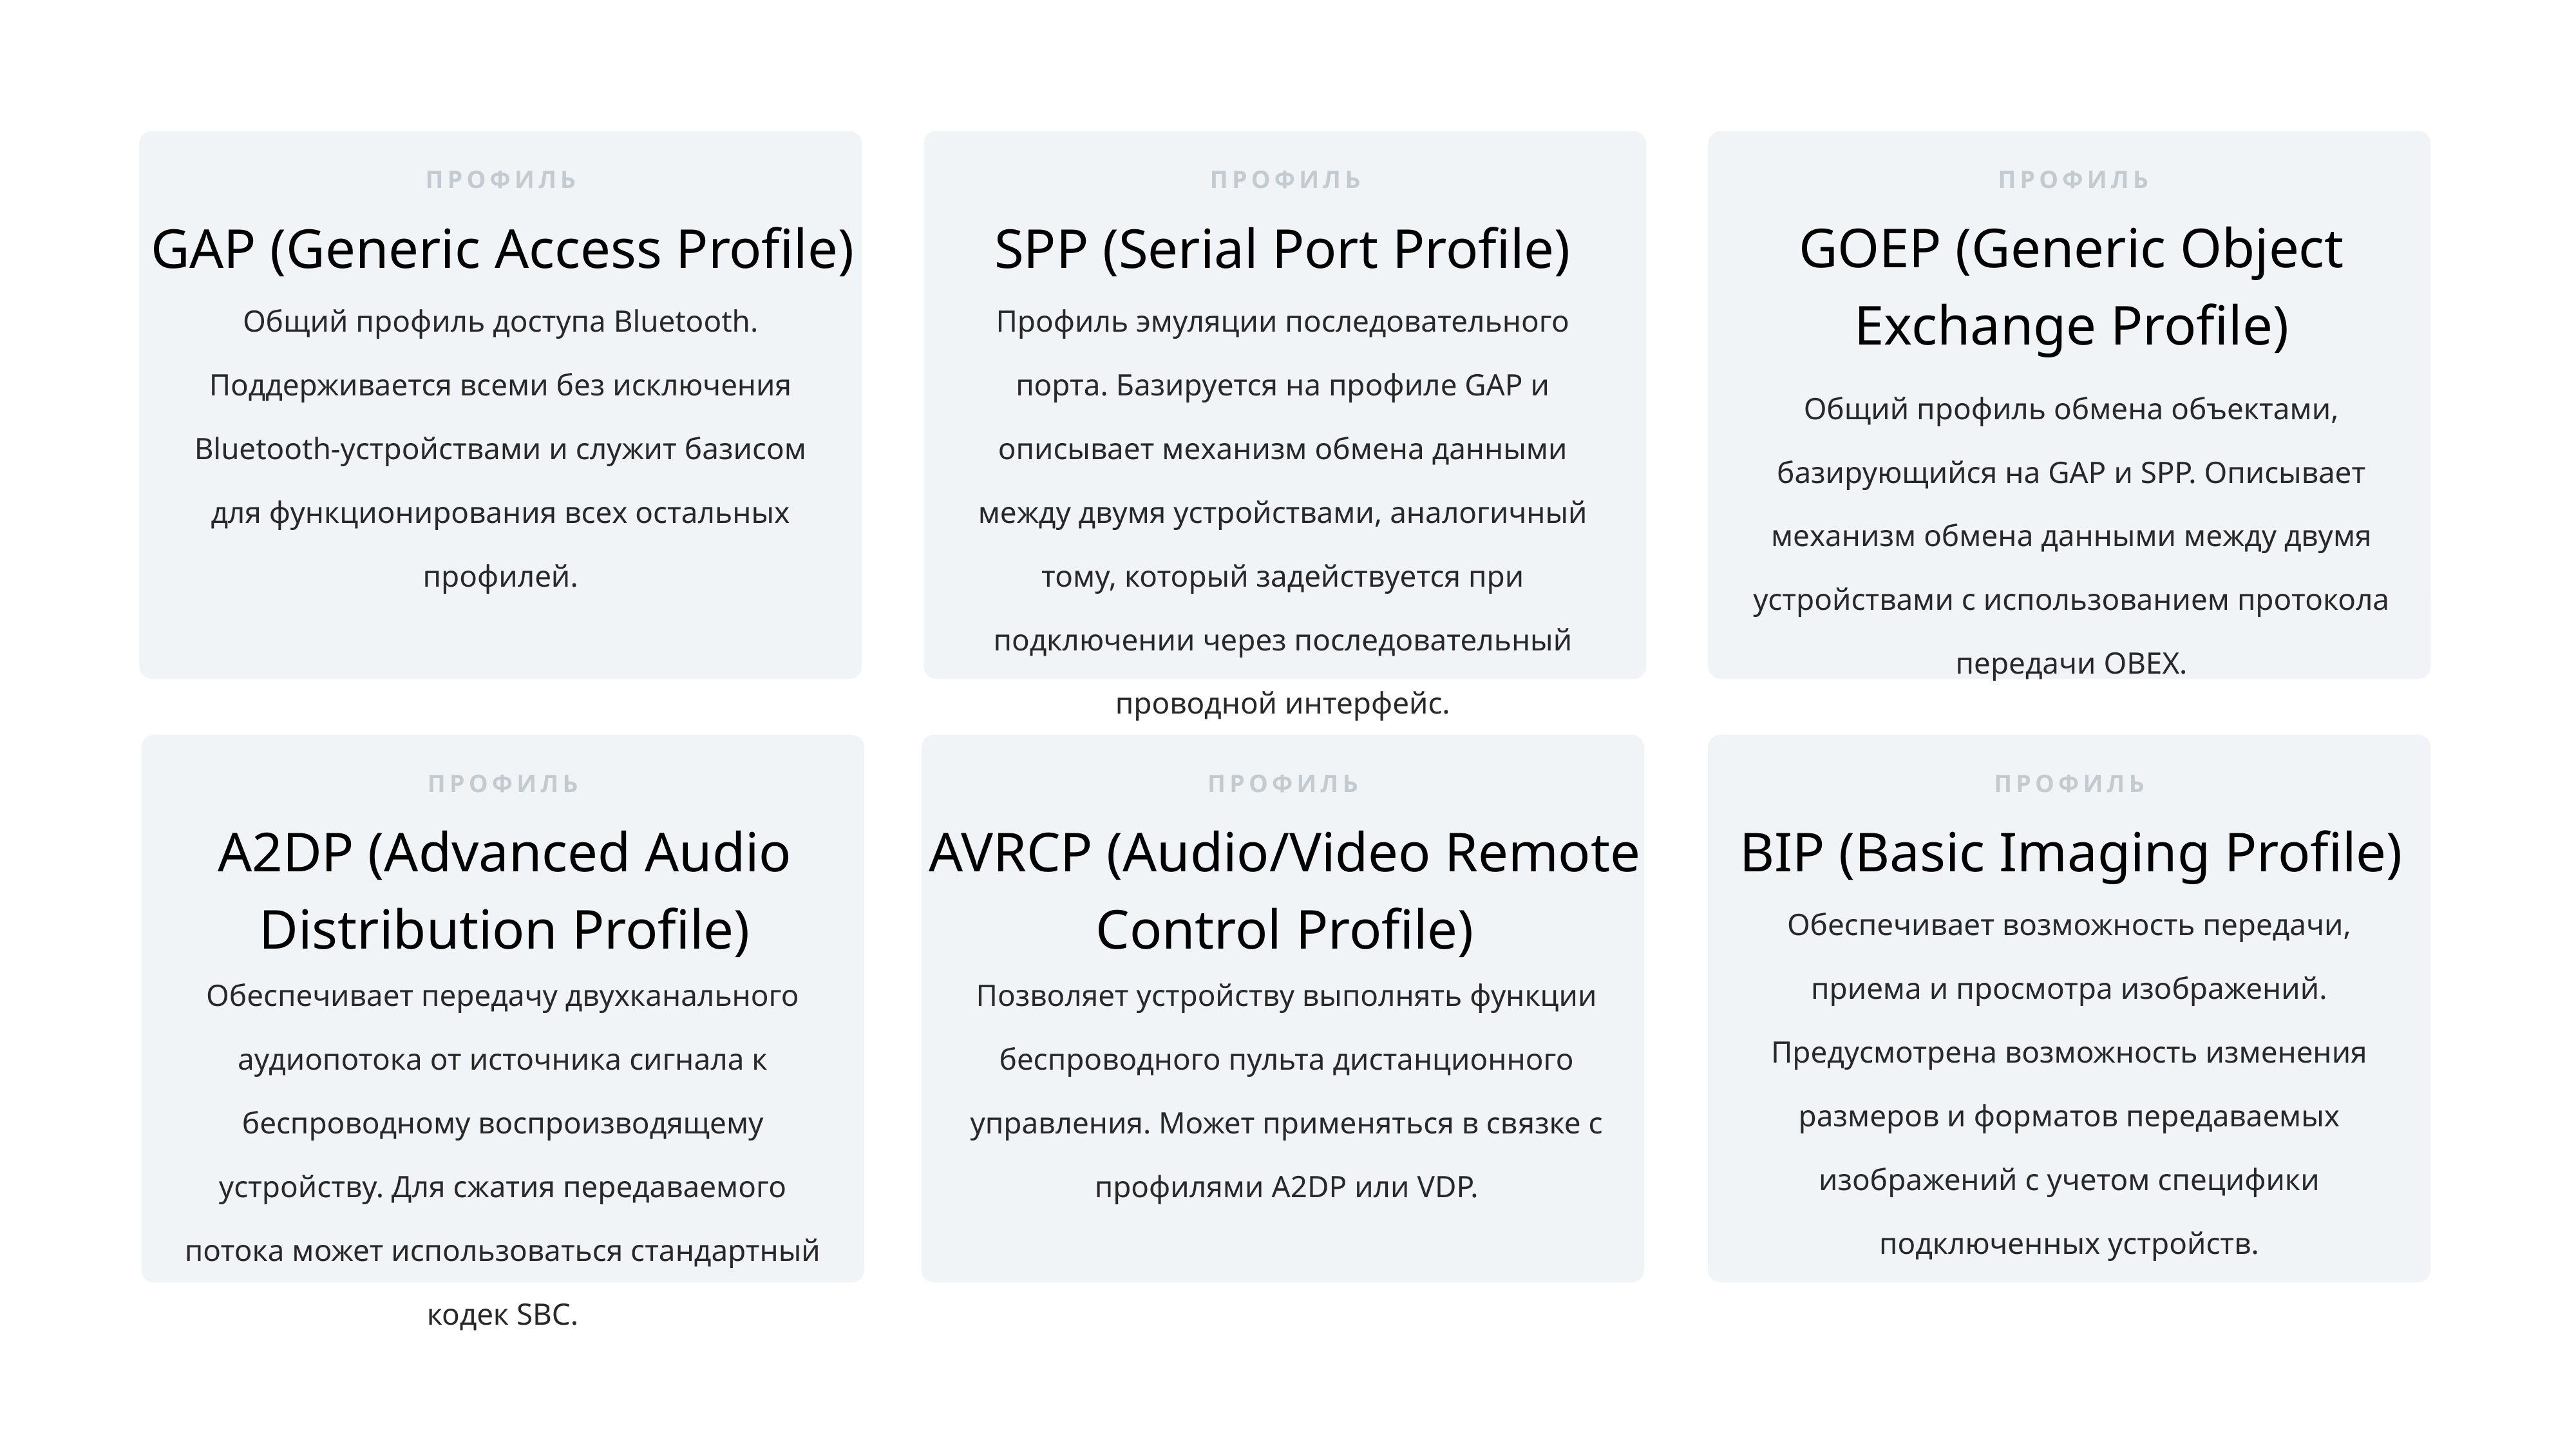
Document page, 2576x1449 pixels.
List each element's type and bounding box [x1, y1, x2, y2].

text_box [1708, 131, 2434, 688]
text_box [139, 131, 864, 679]
text_box [1708, 734, 2433, 1283]
text_box [921, 734, 1647, 1283]
text_box [141, 734, 867, 1283]
text_box [921, 131, 1647, 679]
